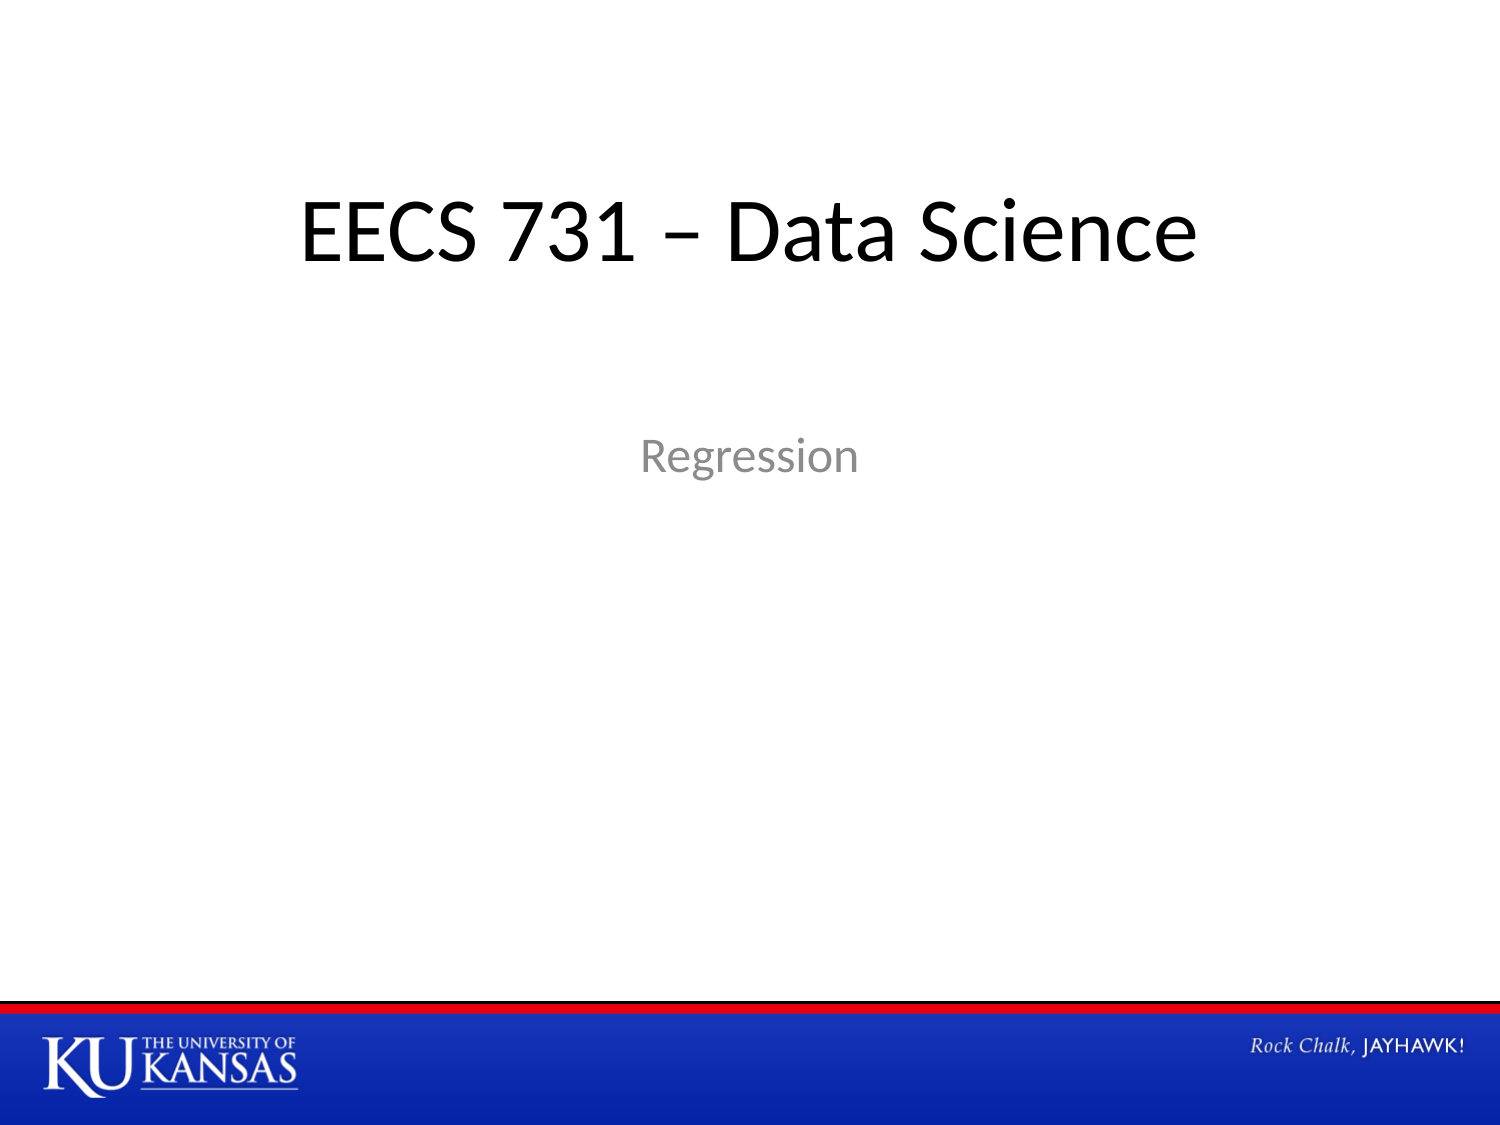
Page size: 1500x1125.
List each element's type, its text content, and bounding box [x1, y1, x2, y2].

picture [0, 1001, 1500, 1125]
subtitle Regression [225, 414, 1275, 925]
title EECS 731 – Data Science [112, 103, 1388, 346]
